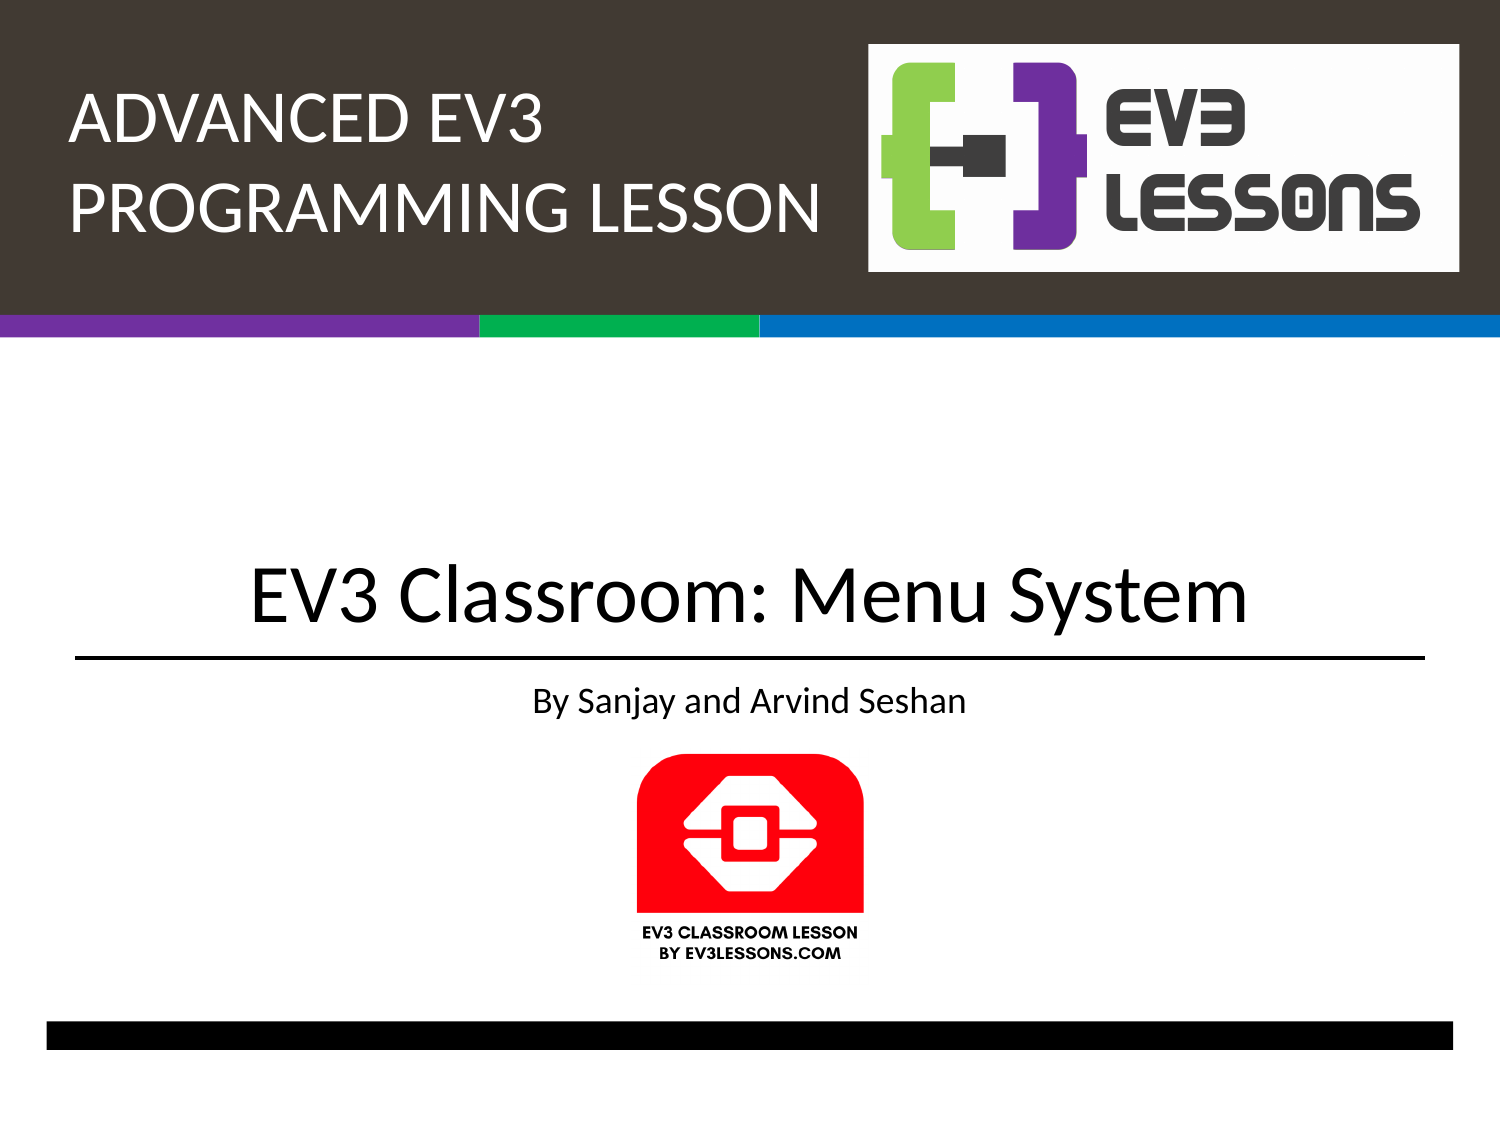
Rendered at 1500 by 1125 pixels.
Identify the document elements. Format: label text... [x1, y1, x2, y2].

title EV3 Classroom: Menu System [75, 468, 1425, 647]
picture [630, 747, 869, 986]
subtitle By Sanjay and Arvind Seshan [75, 668, 1425, 748]
picture [867, 43, 1461, 272]
